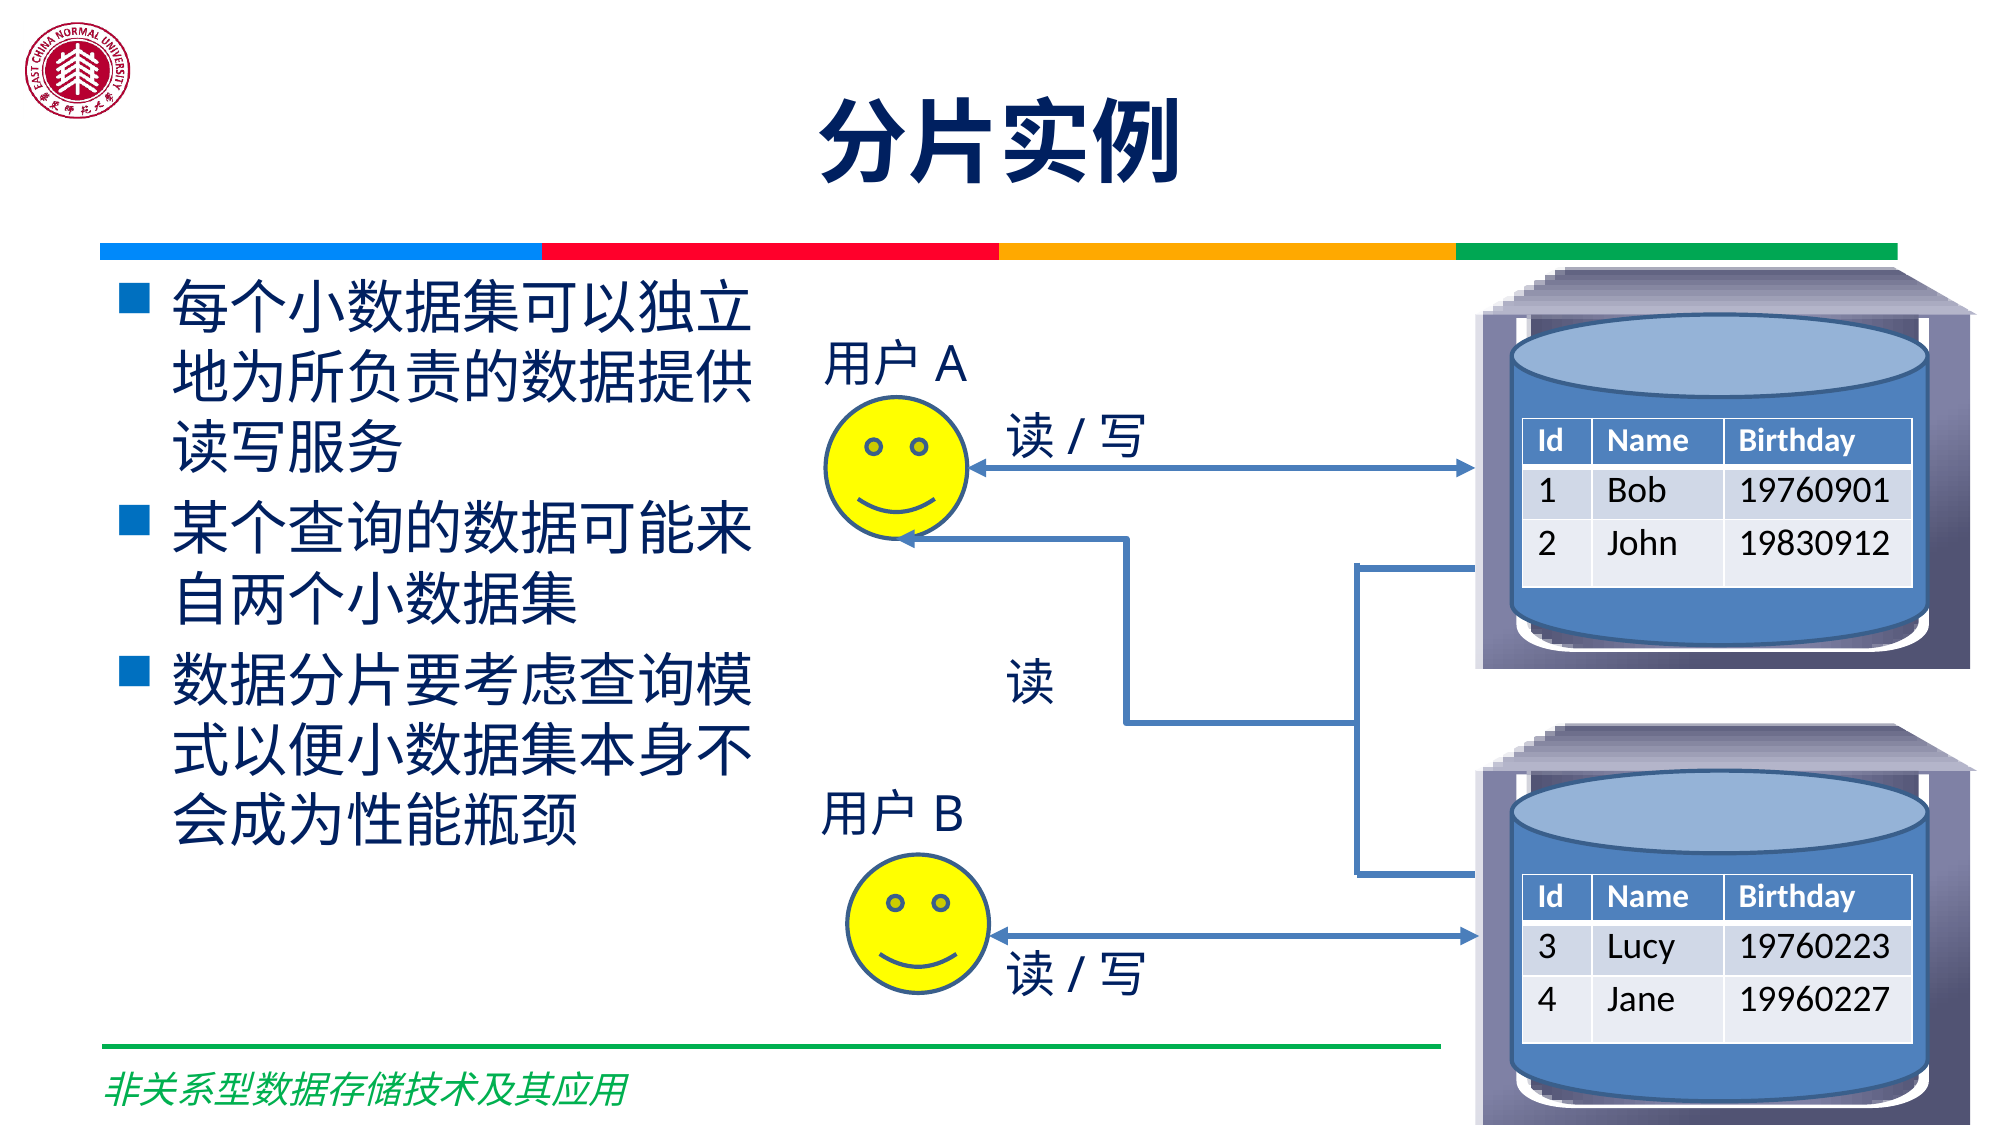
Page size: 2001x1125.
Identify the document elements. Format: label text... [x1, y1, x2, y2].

text_box 用户A [795, 324, 996, 400]
text_box 用户B [793, 773, 994, 849]
title 分片实例 [99, 45, 1900, 233]
picture [1474, 266, 1981, 670]
text_box [823, 400, 970, 541]
picture [23, 21, 131, 119]
picture [86, 243, 1898, 260]
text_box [895, 538, 1358, 724]
picture [1474, 723, 1981, 1125]
text_box 读/写 [990, 944, 1228, 1011]
text_box 读/写 [990, 397, 1228, 467]
list 每个小数据集可以独立地为所负责的数据提供读写服务 某个查询的数据可能来自两个小数据集 数据分片要考虑查询模式以便小数据集本身不会成为性能瓶颈 [99, 262, 778, 1005]
text_box [845, 852, 992, 996]
